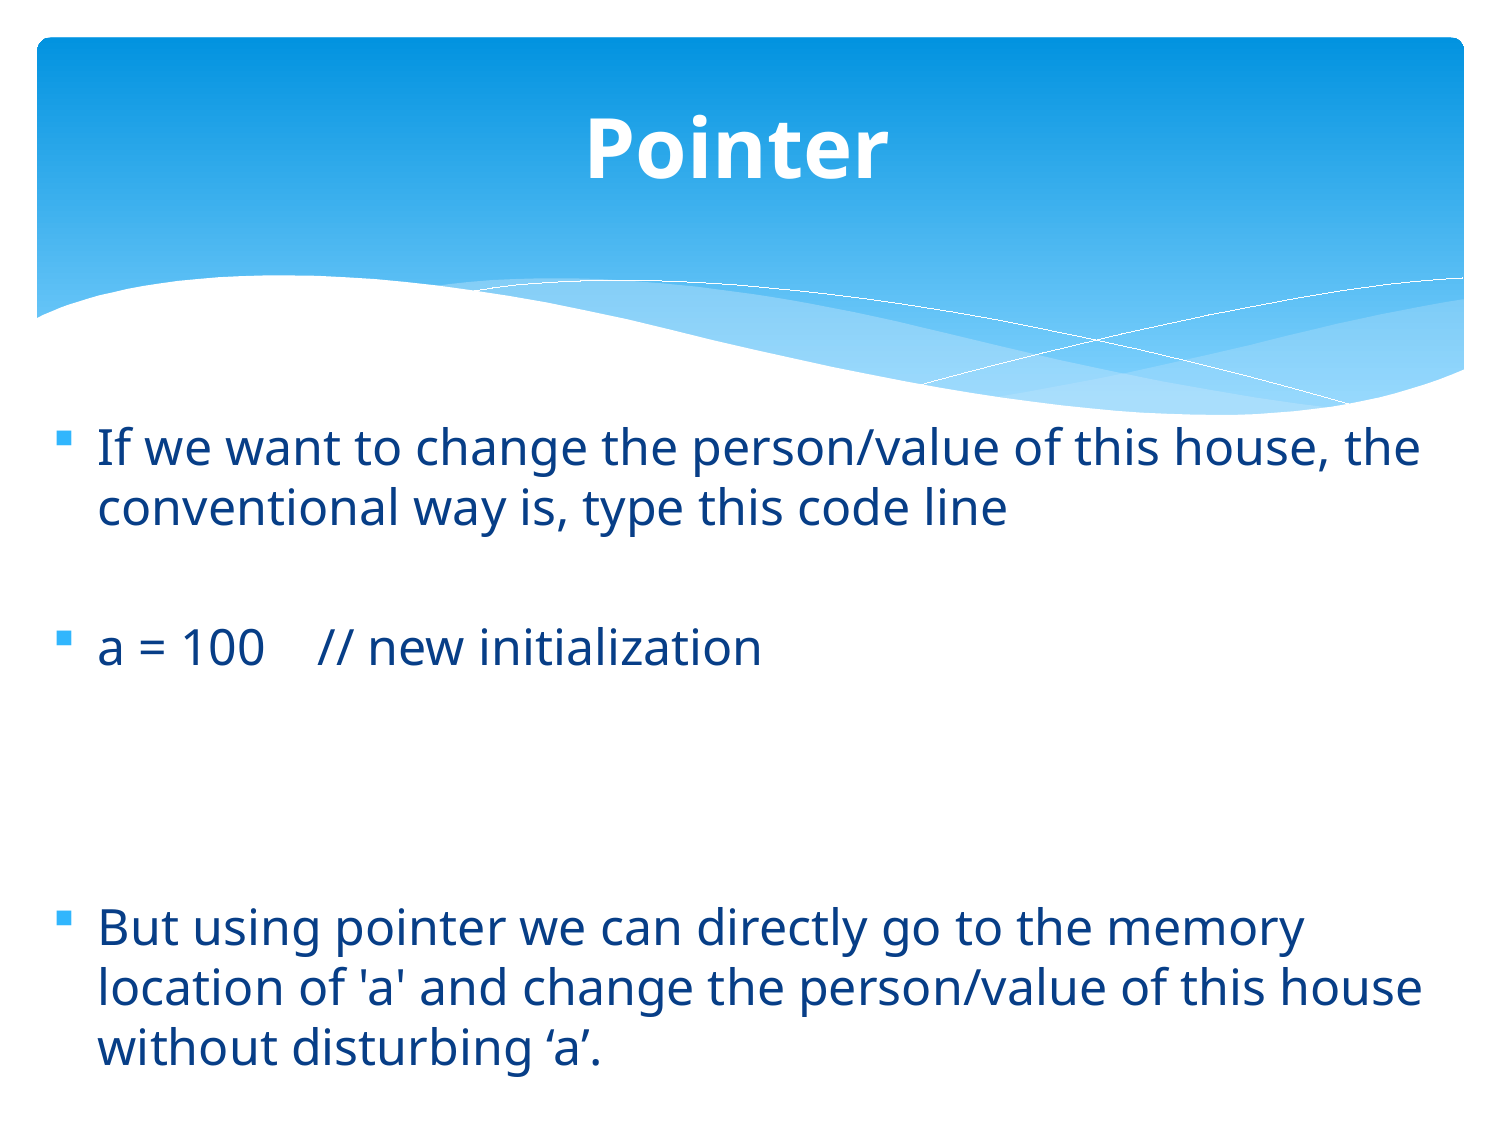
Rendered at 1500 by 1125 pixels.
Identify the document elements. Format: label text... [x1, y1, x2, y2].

list If we want to change the person/value of this house, the conventional way is, type this code line a = 100 // new initialization But using pointer we can directly go to the memory location of 'a' and change the person/value of this house without disturbing ‘a’. [37, 407, 1466, 1100]
text_box Pointer [62, 87, 1413, 203]
